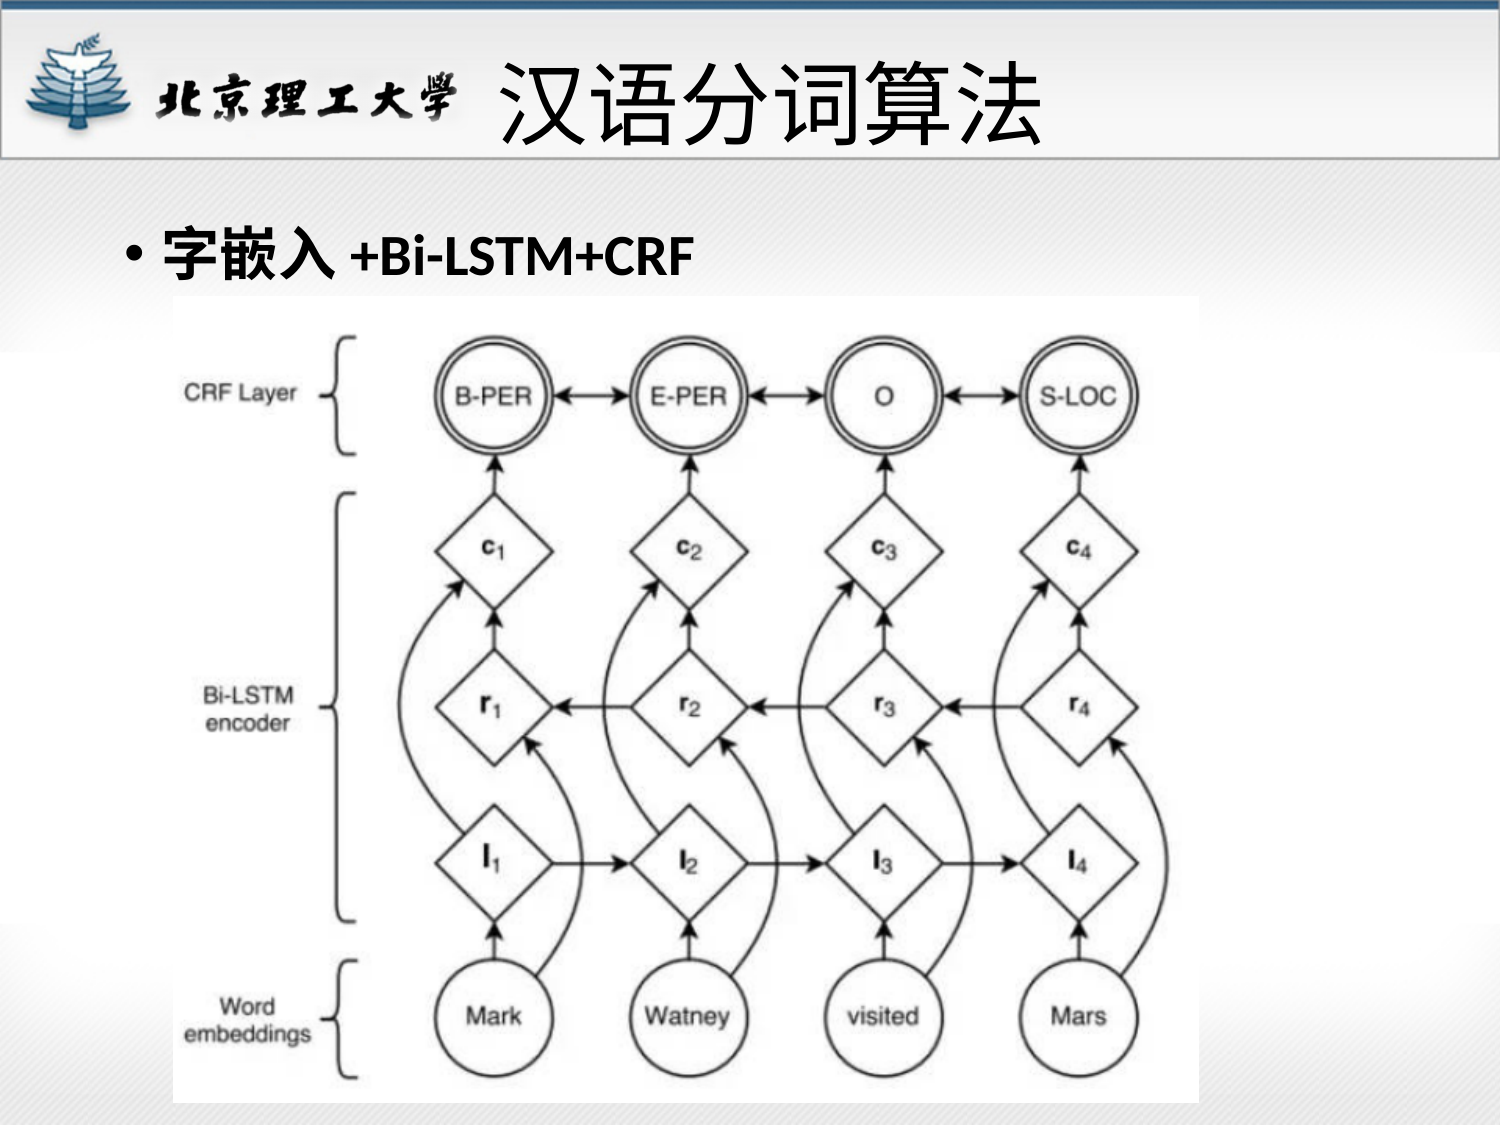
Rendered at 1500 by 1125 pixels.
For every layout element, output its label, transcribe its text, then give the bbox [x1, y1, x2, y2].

picture [0, 218, 1500, 1125]
text_box 字嵌入+Bi-LSTM+CRF [109, 217, 950, 296]
title 汉语分词算法 [0, 0, 1500, 218]
picture [143, 58, 468, 131]
list [93, 188, 1411, 903]
